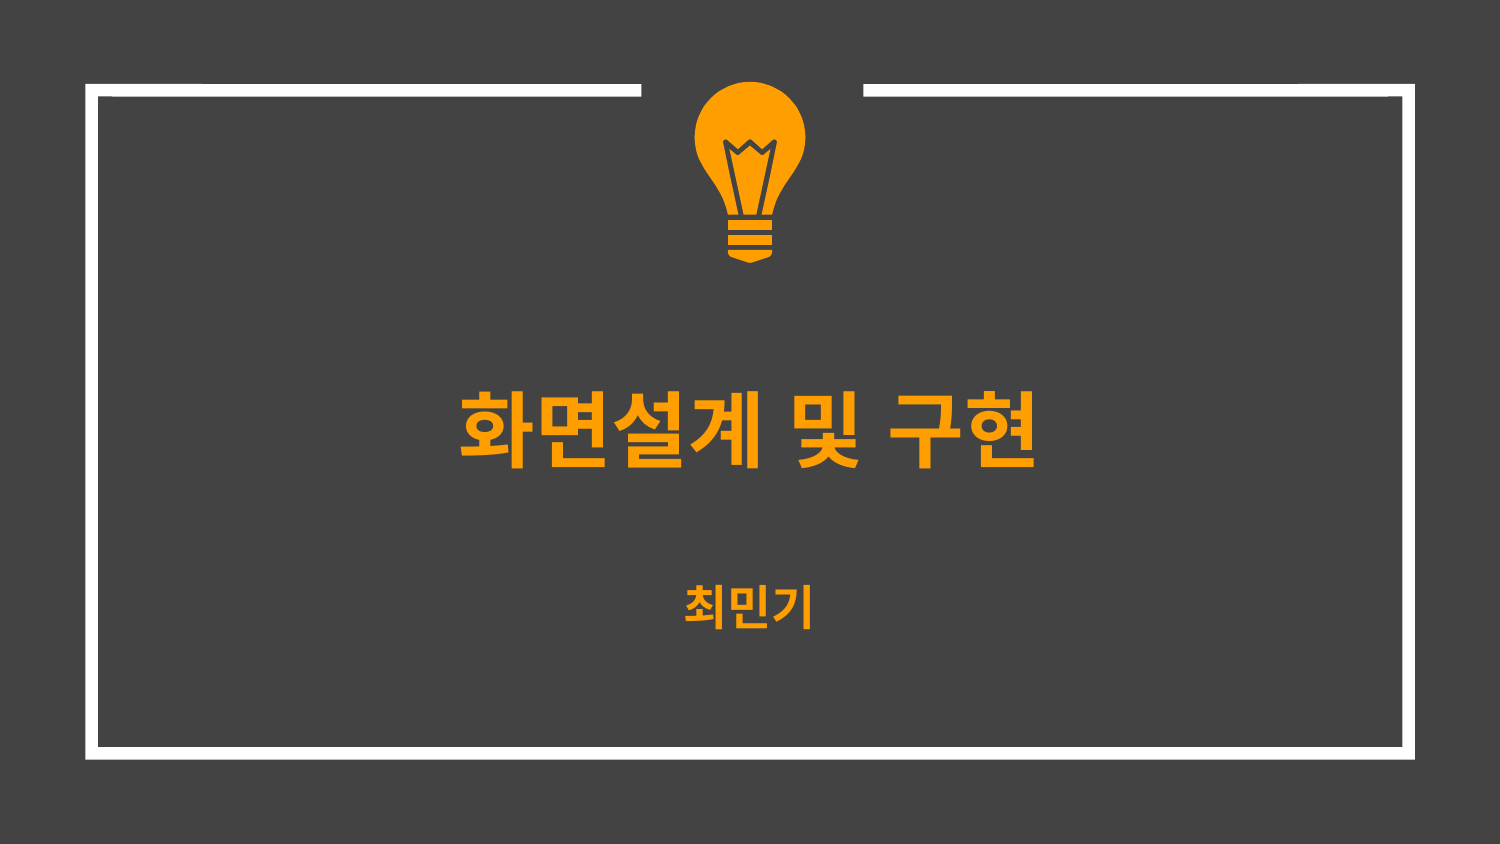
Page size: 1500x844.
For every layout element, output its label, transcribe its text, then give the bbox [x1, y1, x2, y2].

title 화면설계 및 구현 최민기 [263, 362, 1237, 554]
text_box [694, 81, 806, 264]
